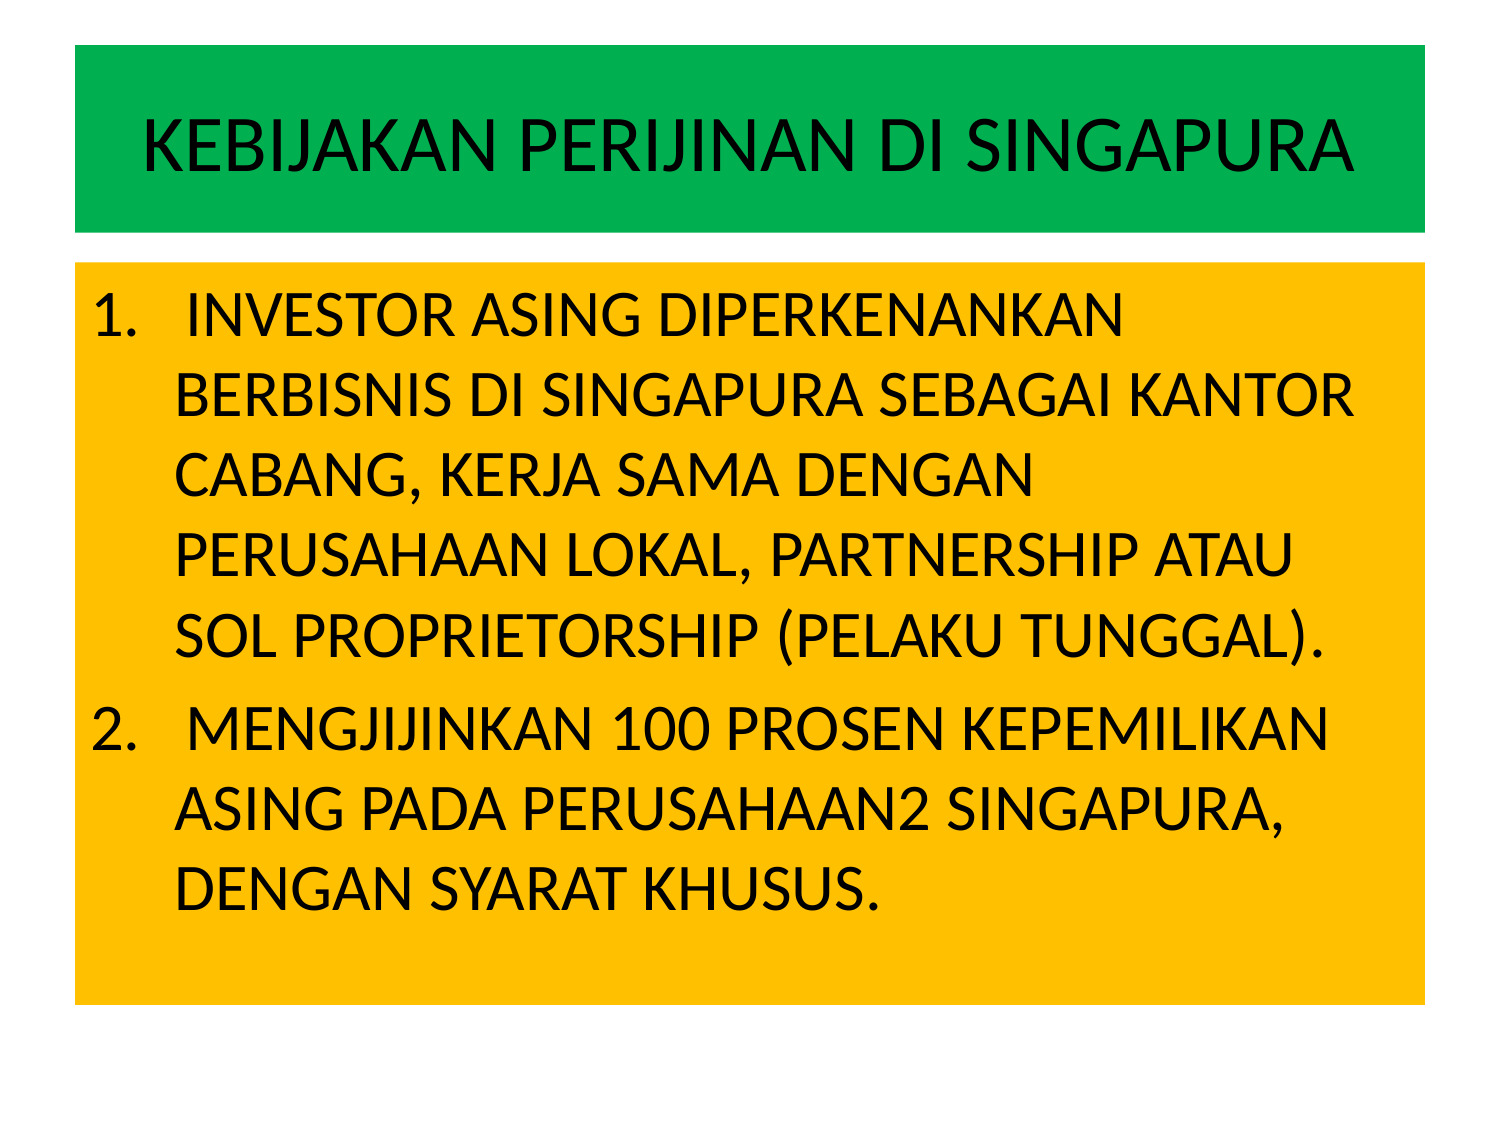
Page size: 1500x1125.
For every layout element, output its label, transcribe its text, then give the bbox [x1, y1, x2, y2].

list 1. INVESTOR ASING DIPERKENANKAN BERBISNIS DI SINGAPURA SEBAGAI KANTOR CABANG, KERJA SAMA DENGAN PERUSAHAAN LOKAL, PARTNERSHIP ATAU SOL PROPRIETORSHIP (PELAKU TUNGGAL). 2. MENGJIJINKAN 100 PROSEN KEPEMILIKAN ASING PADA PERUSAHAAN2 SINGAPURA, DENGAN SYARAT KHUSUS. [75, 262, 1425, 1005]
title KEBIJAKAN PERIJINAN DI SINGAPURA [75, 45, 1425, 233]
